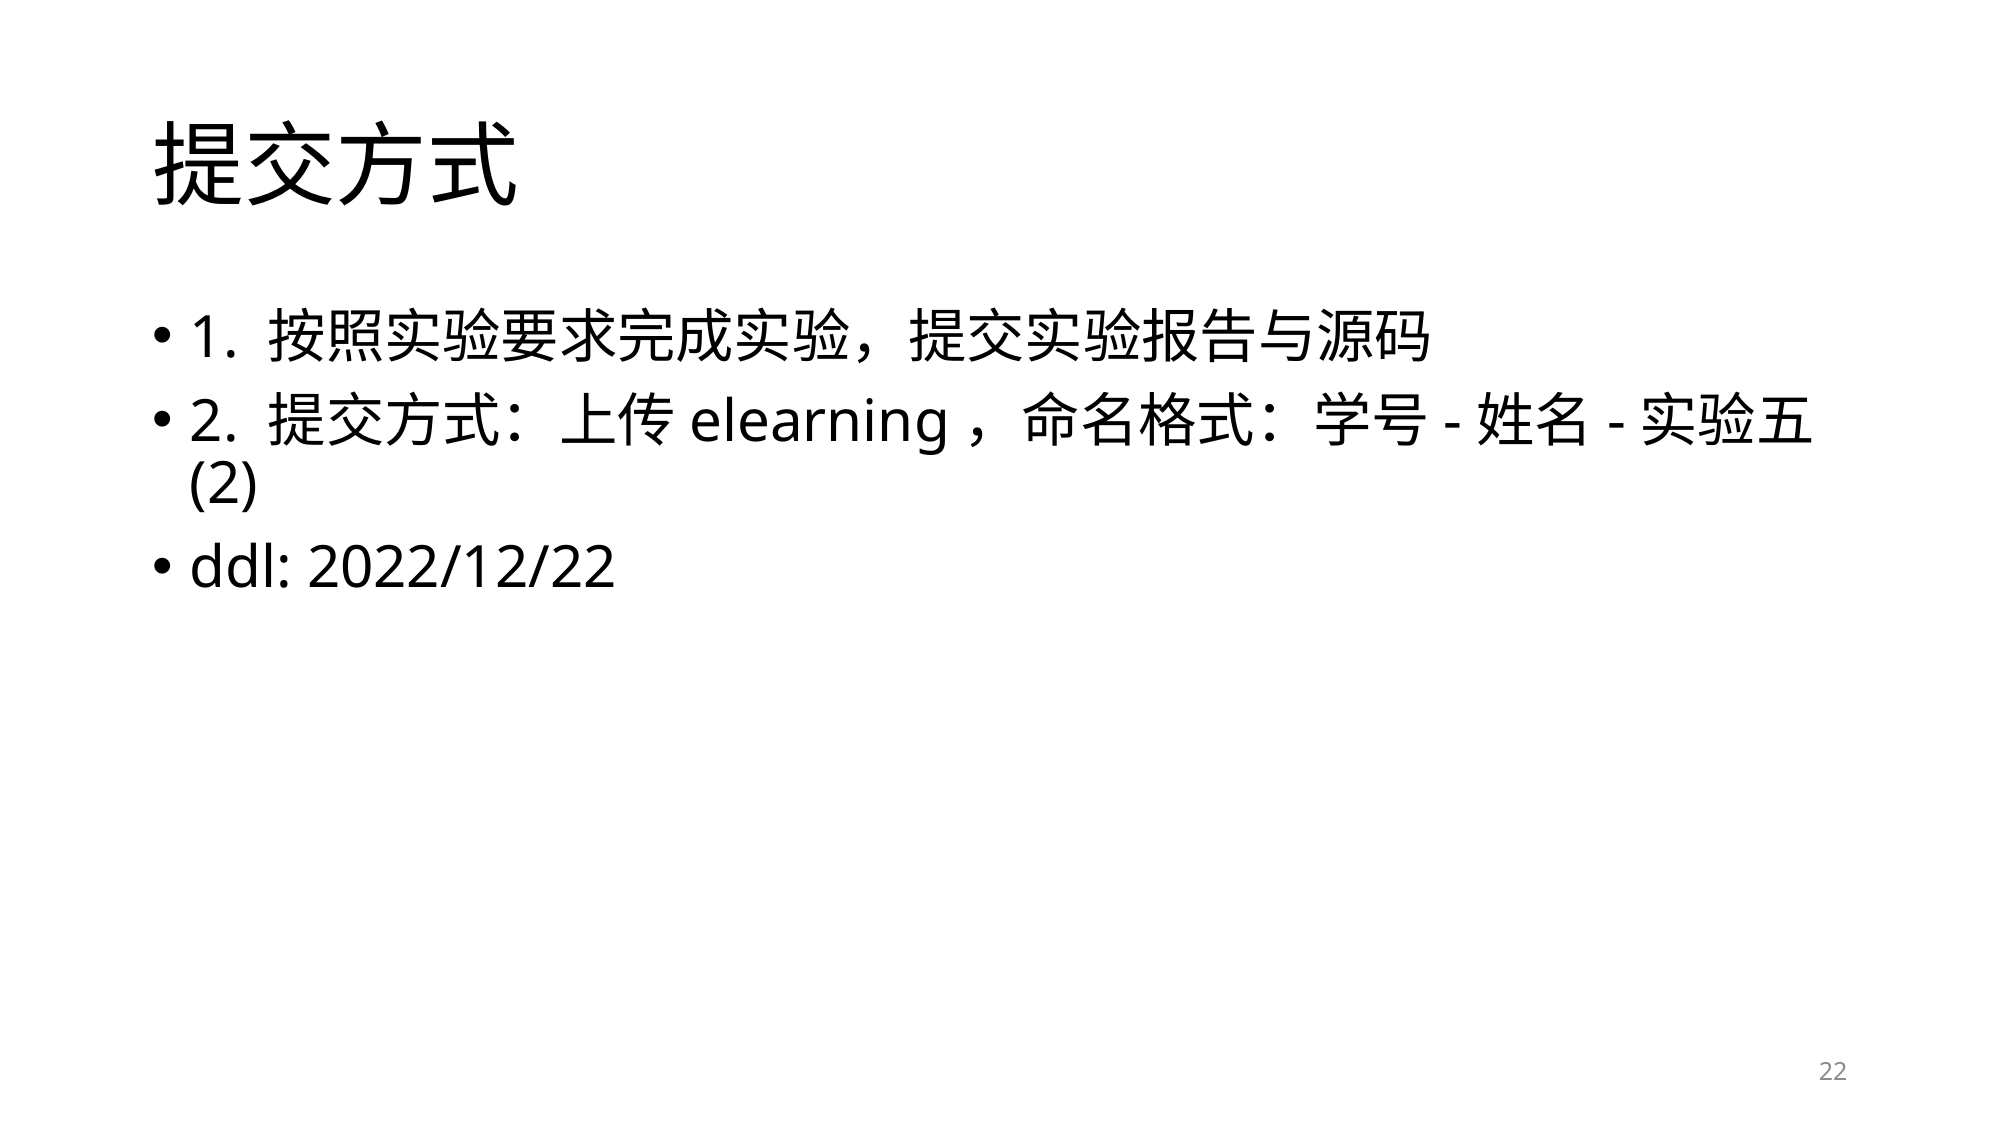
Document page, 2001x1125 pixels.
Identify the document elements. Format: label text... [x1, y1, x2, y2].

title 提交方式 [137, 59, 1863, 278]
list 1. 按照实验要求完成实验，提交实验报告与源码 2. 提交方式：上传elearning，命名格式：学号-姓名-实验五(2) ddl: 2022/12/22 [137, 299, 1863, 1014]
slide_number 22 [1412, 1042, 1863, 1103]
